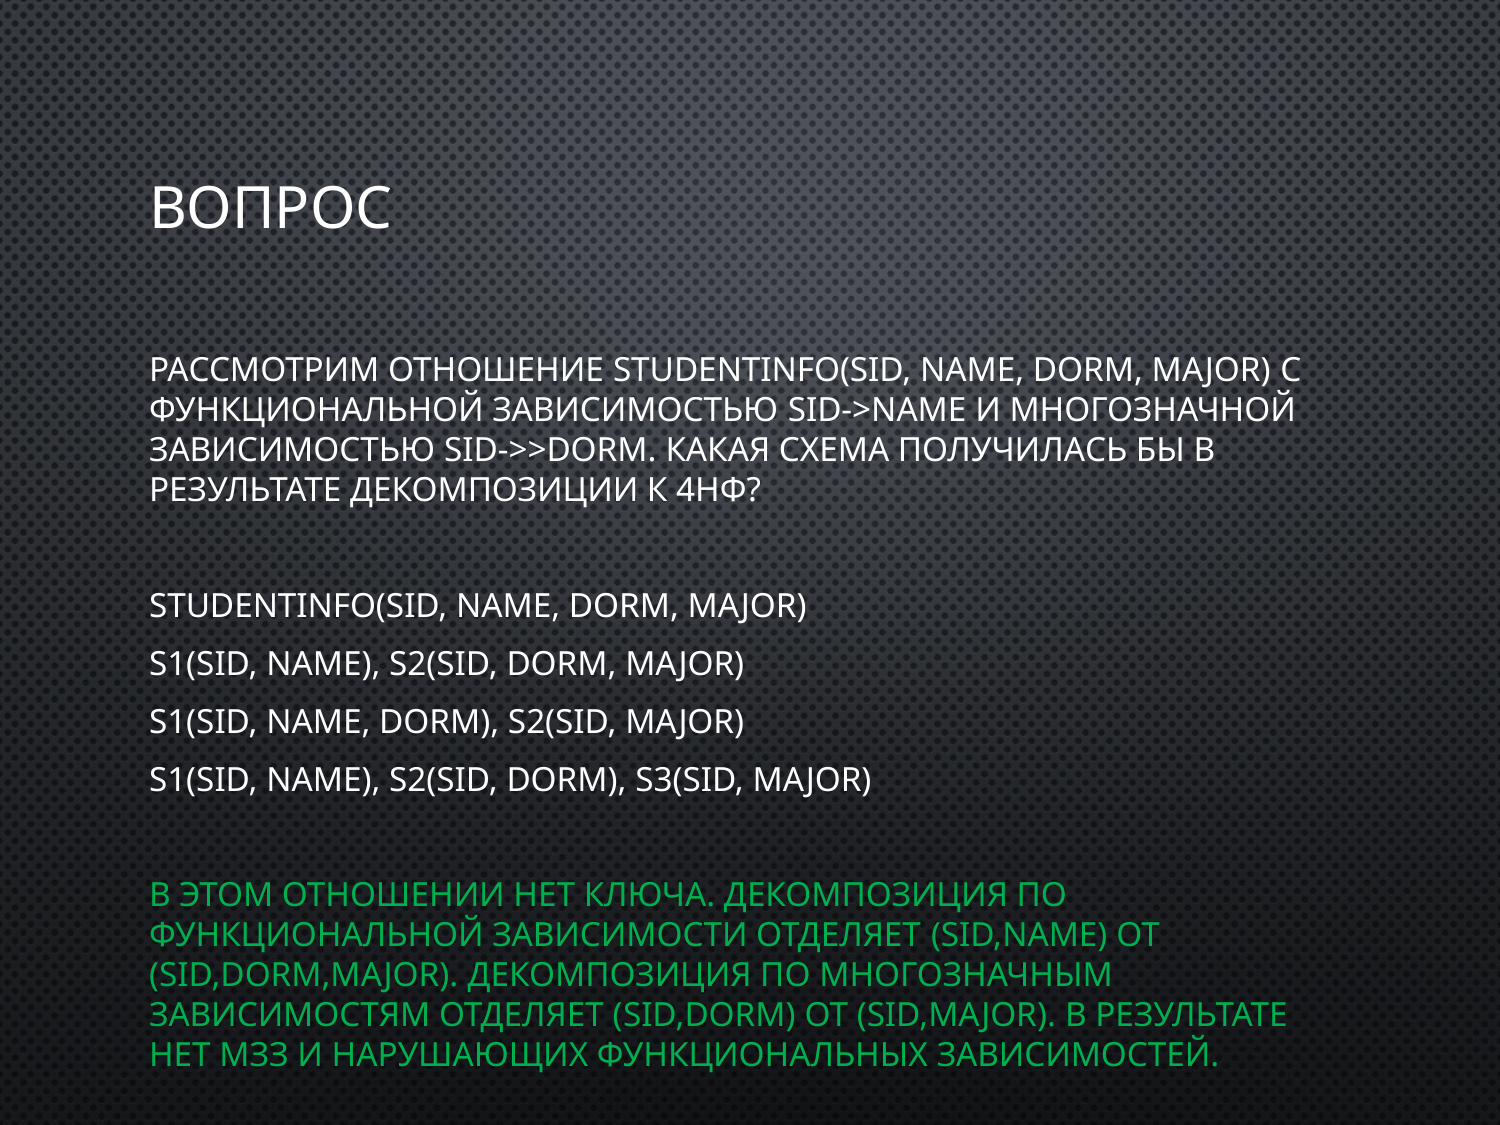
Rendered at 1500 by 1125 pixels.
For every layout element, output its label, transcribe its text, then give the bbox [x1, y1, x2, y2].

title Вопрос [134, 97, 1367, 314]
list Рассмотрим отношение StudentInfo(sID, name, dorm, major) с функциональной зависимостью sID->name и многозначной зависимостью sID->>dorm. Какая схема получилась бы в результате декомпозиции к 4НФ? StudentInfo(sID, name, dorm, major) S1(sID, name), S2(sID, dorm, major) S1(sID, name, dorm), S2(sID, major) S1(sID, name), S2(sID, dorm), S3(sID, major) В этом отношении нет ключа. Декомпозиция по функциональной зависимости отделяет (sID,name) от (sID,dorm,major). Декомпозиция по многозначным зависимостям отделяет (sID,dorm) от (sID,major). В результате нет МЗЗ и нарушающих функциональных зависимостей. [134, 338, 1367, 1084]
